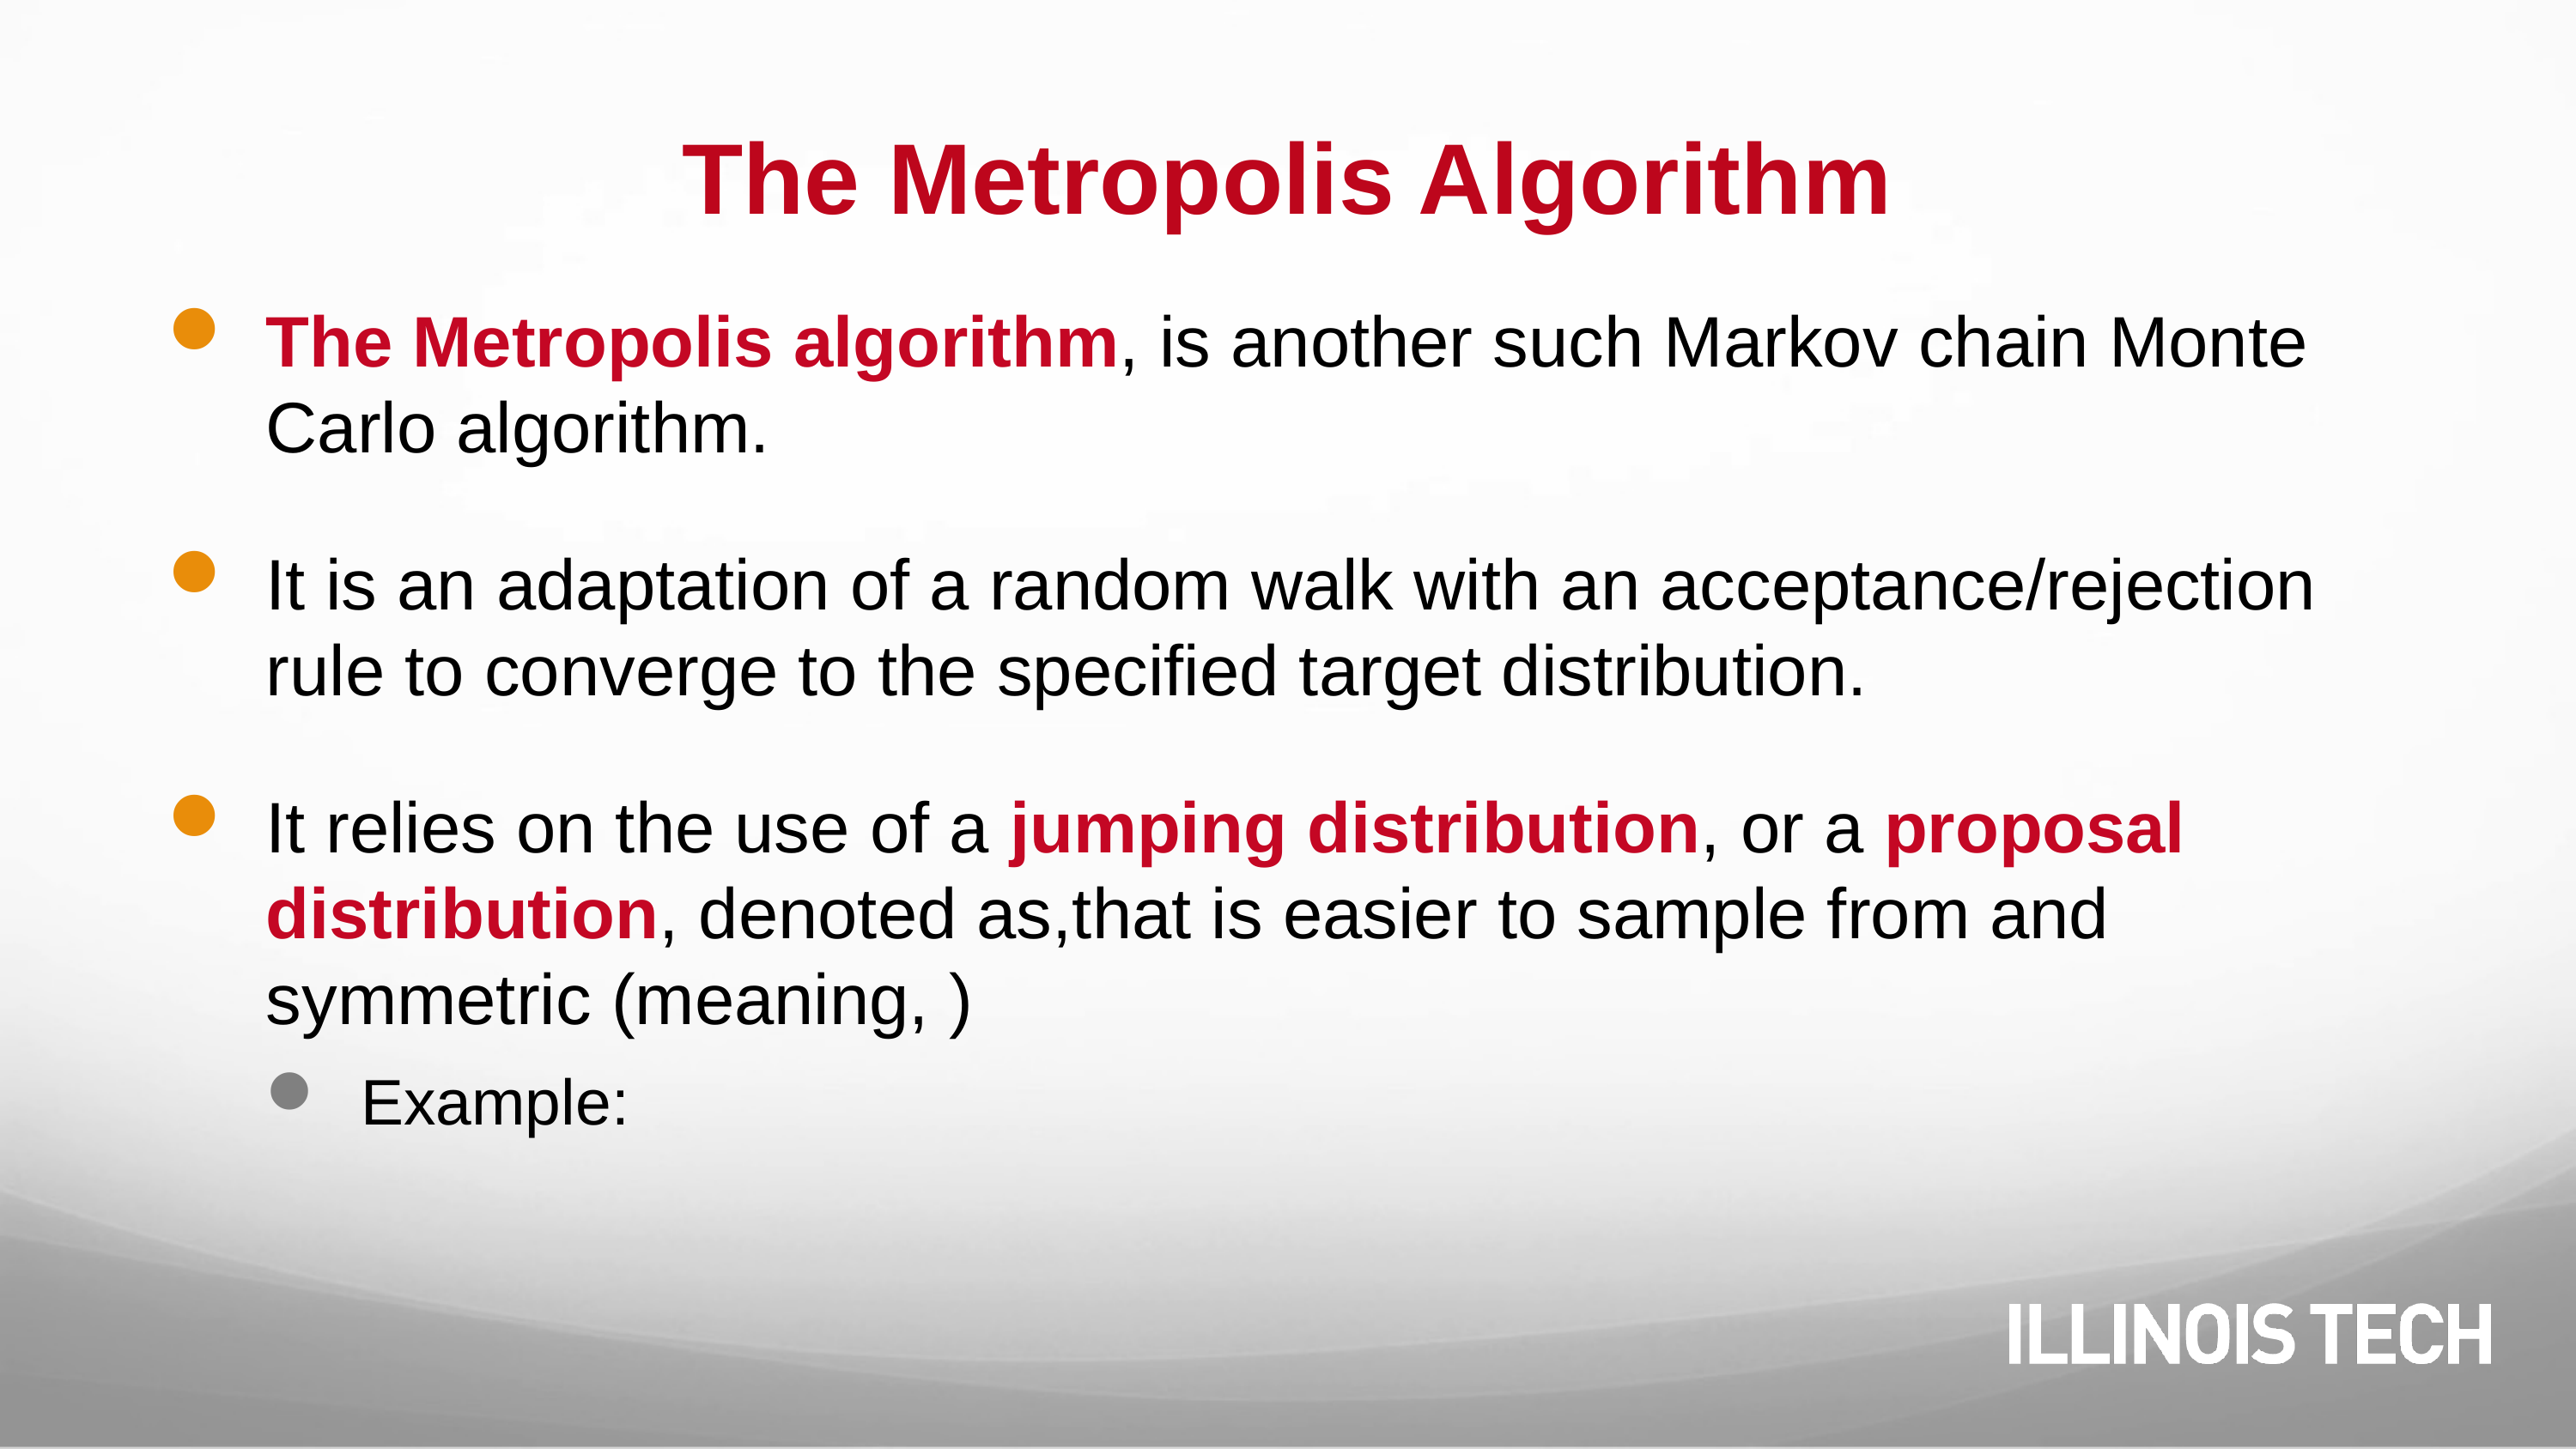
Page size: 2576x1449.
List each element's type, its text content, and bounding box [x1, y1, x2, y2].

title The Metropolis Algorithm [155, 22, 2421, 241]
picture [0, 0, 2576, 1449]
